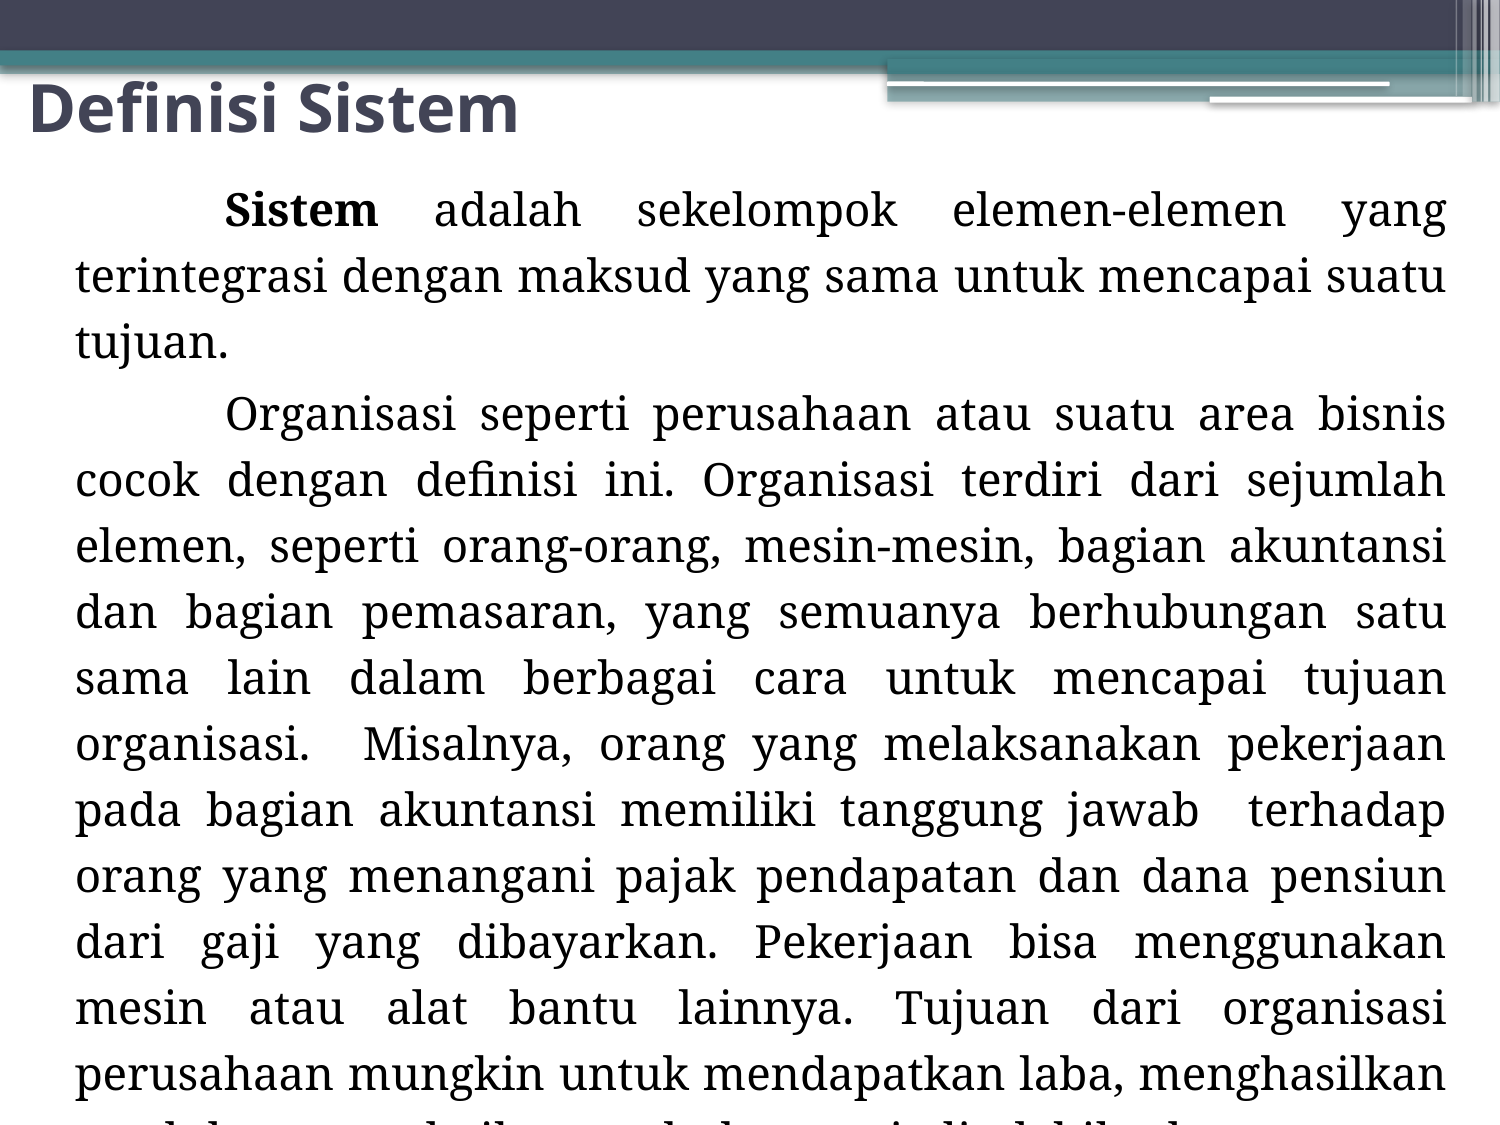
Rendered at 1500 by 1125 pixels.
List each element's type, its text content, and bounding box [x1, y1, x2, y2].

list Sistem adalah sekelompok elemen-elemen yang terintegrasi dengan maksud yang sama untuk mencapai suatu tujuan. Organisasi seperti perusahaan atau suatu area bisnis cocok dengan definisi ini. Organisasi terdiri dari sejumlah elemen, seperti orang-orang, mesin-mesin, bagian akuntansi dan bagian pemasaran, yang semuanya berhubungan satu sama lain dalam berbagai cara untuk mencapai tujuan organisasi. Misalnya, orang yang melaksanakan pekerjaan pada bagian akuntansi memiliki tanggung jawab terhadap orang yang menangani pajak pendapatan dan dana pensiun dari gaji yang dibayarkan. Pekerjaan bisa menggunakan mesin atau alat bantu lainnya. Tujuan dari organisasi perusahaan mungkin untuk mendapatkan laba, menghasilkan produk yang baik, tumbuh menjadi lebih besar, tetap bertahan, atau biasanya merupakan kombinasi dari semua. [0, 162, 1463, 1125]
title Definisi Sistem [12, 12, 1363, 162]
